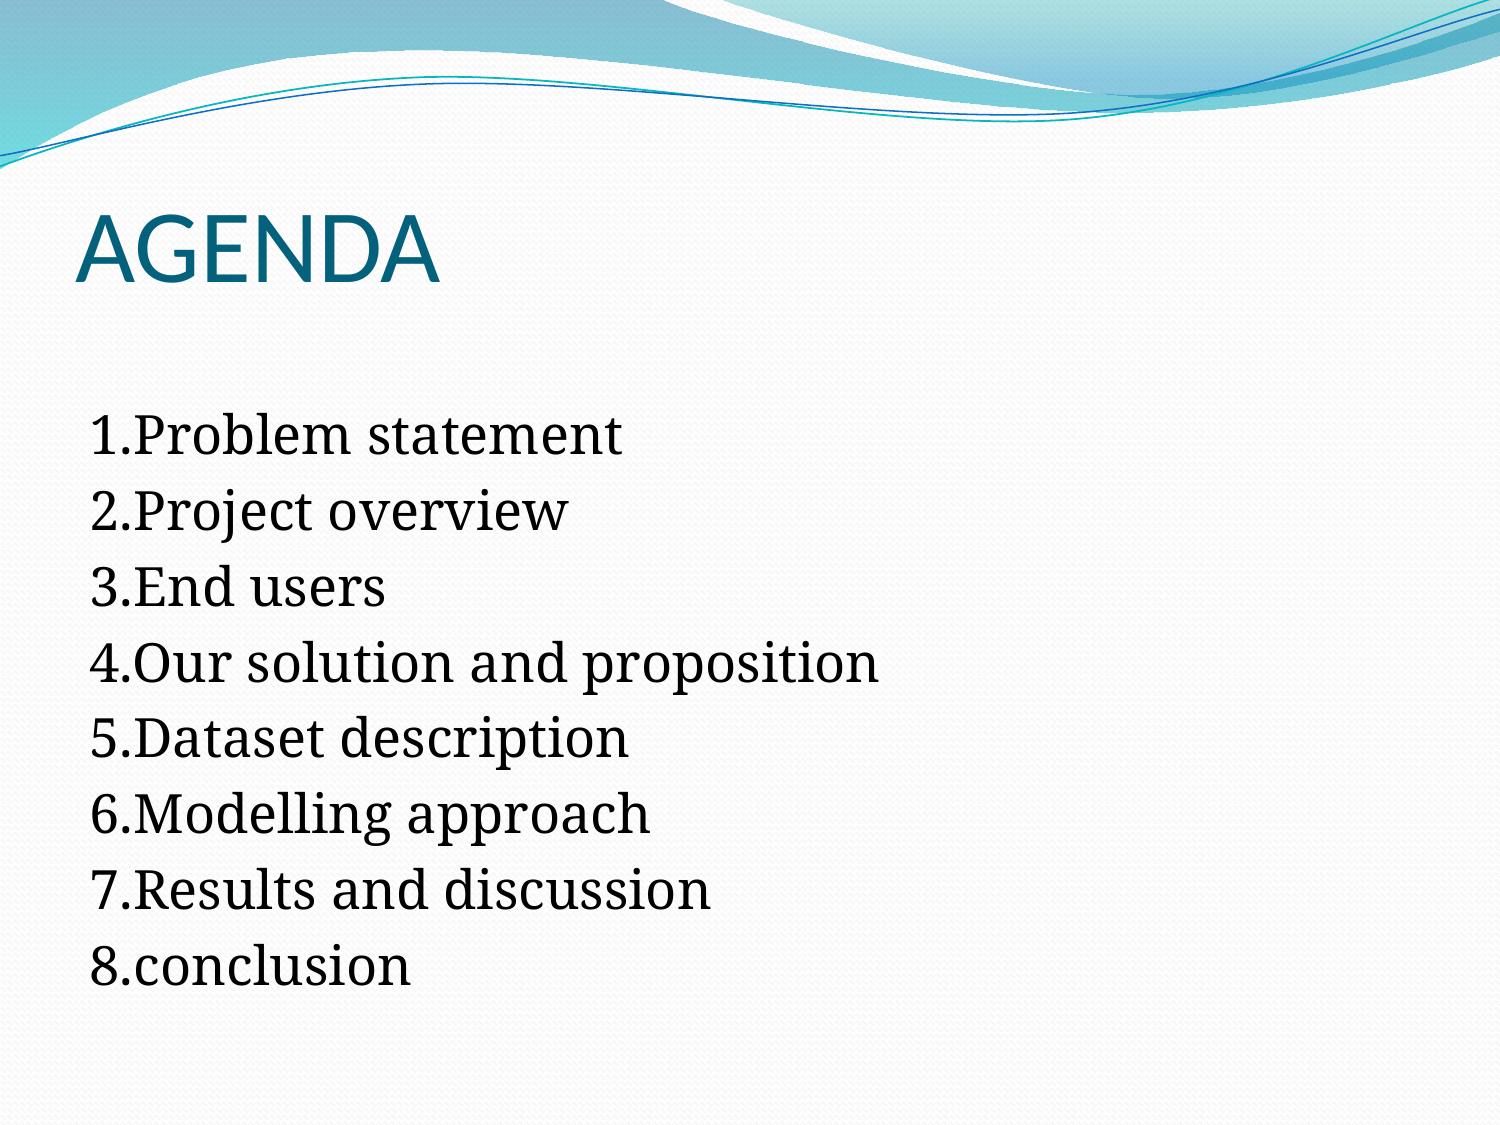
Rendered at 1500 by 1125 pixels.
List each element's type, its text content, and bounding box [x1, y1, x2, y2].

list 1.Problem statement 2.Project overview 3.End users 4.Our solution and proposition 5.Dataset description 6.Modelling approach 7.Results and discussion 8.conclusion [75, 317, 1425, 1038]
title AGENDA [75, 115, 1425, 303]
